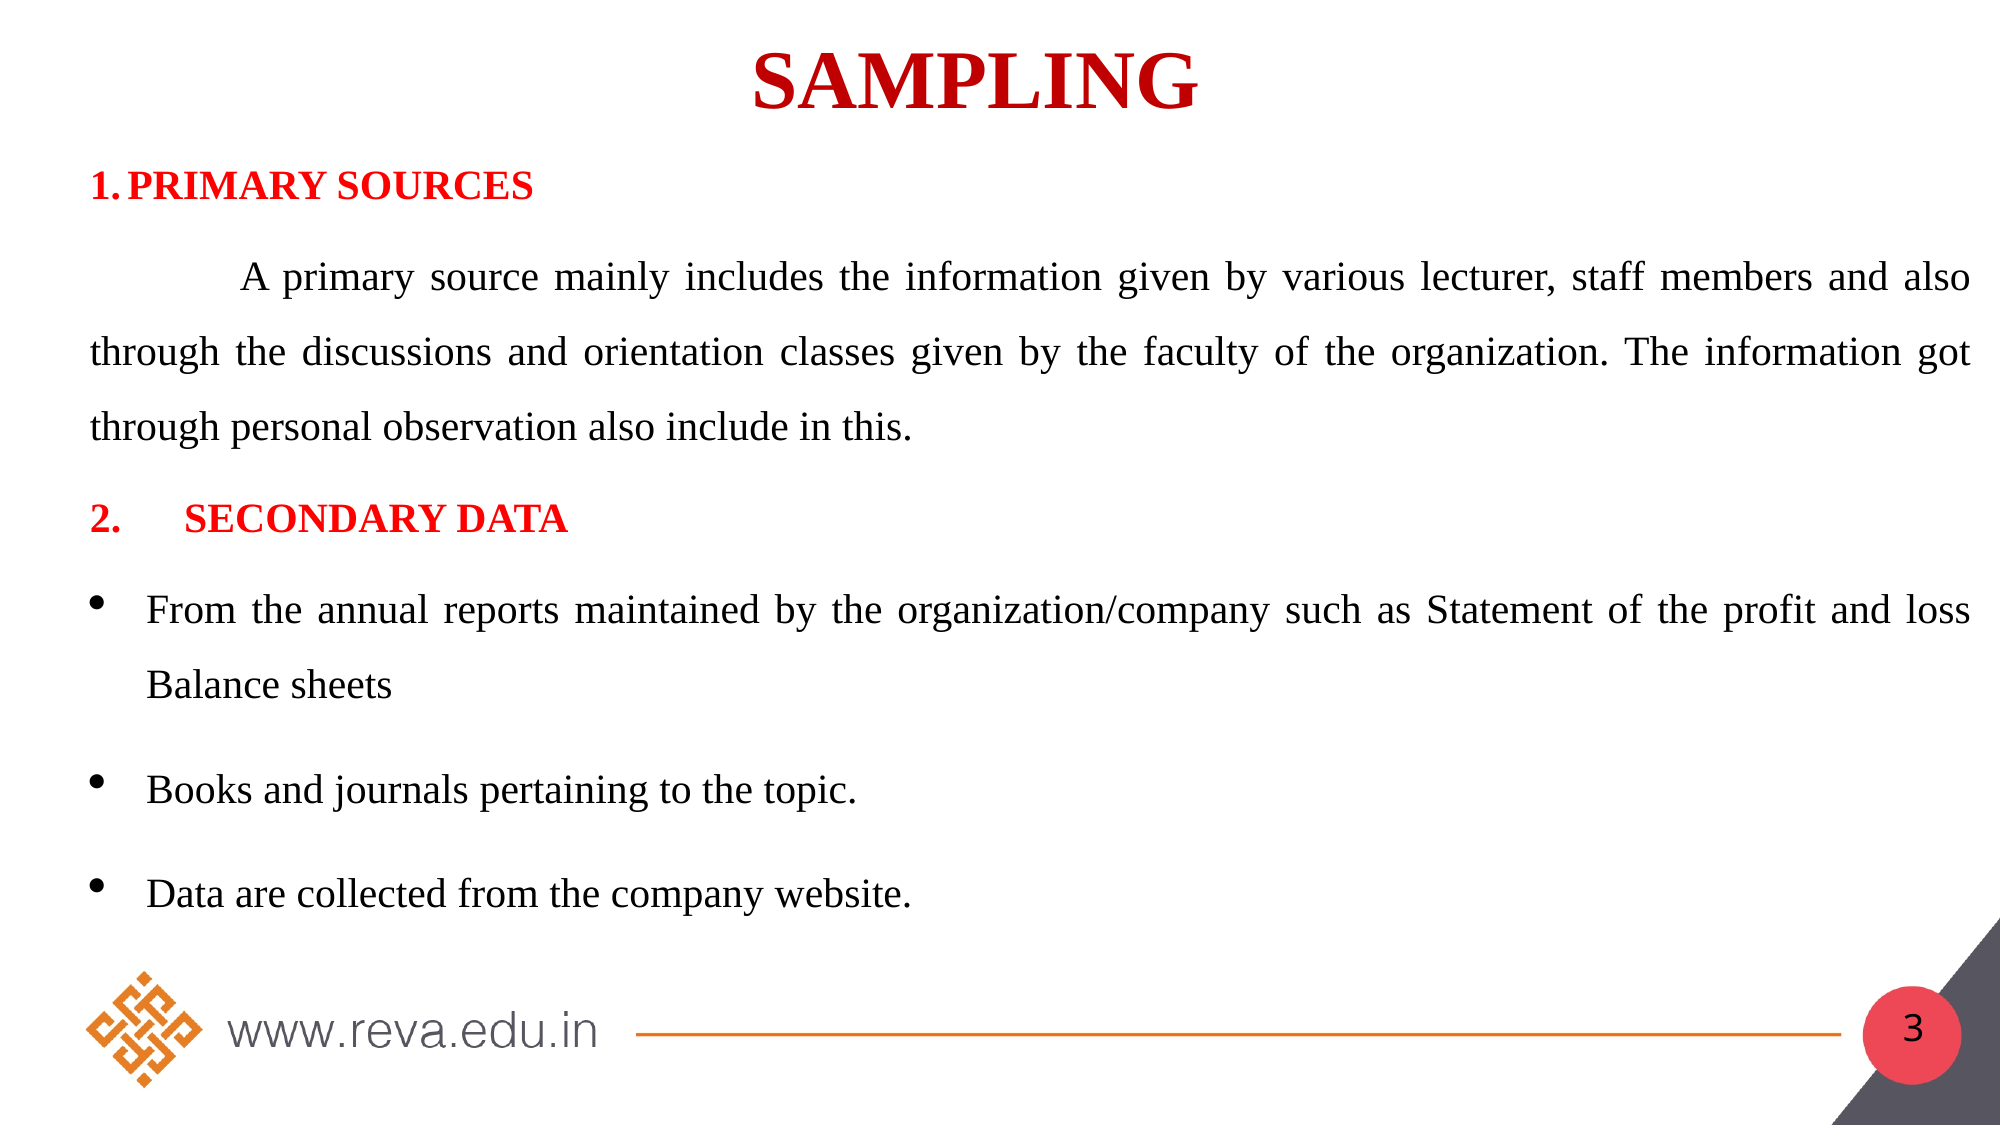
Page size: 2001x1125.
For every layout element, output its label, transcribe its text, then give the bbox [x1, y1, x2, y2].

title SAMPLING [114, 12, 1838, 125]
slide_number 3 [1864, 1000, 1963, 1060]
picture [0, 0, 2000, 1125]
list PRIMARY SOURCES A primary source mainly includes the information given by various lecturer, staff members and also through the discussions and orientation classes given by the faculty of the organization. The information got through personal observation also include in this. 2. SECONDARY DATA From the annual reports maintained by the organization/company such as Statement of the profit and loss Balance sheets Books and journals pertaining to the topic. Data are collected from the company website. [75, 125, 1988, 1000]
